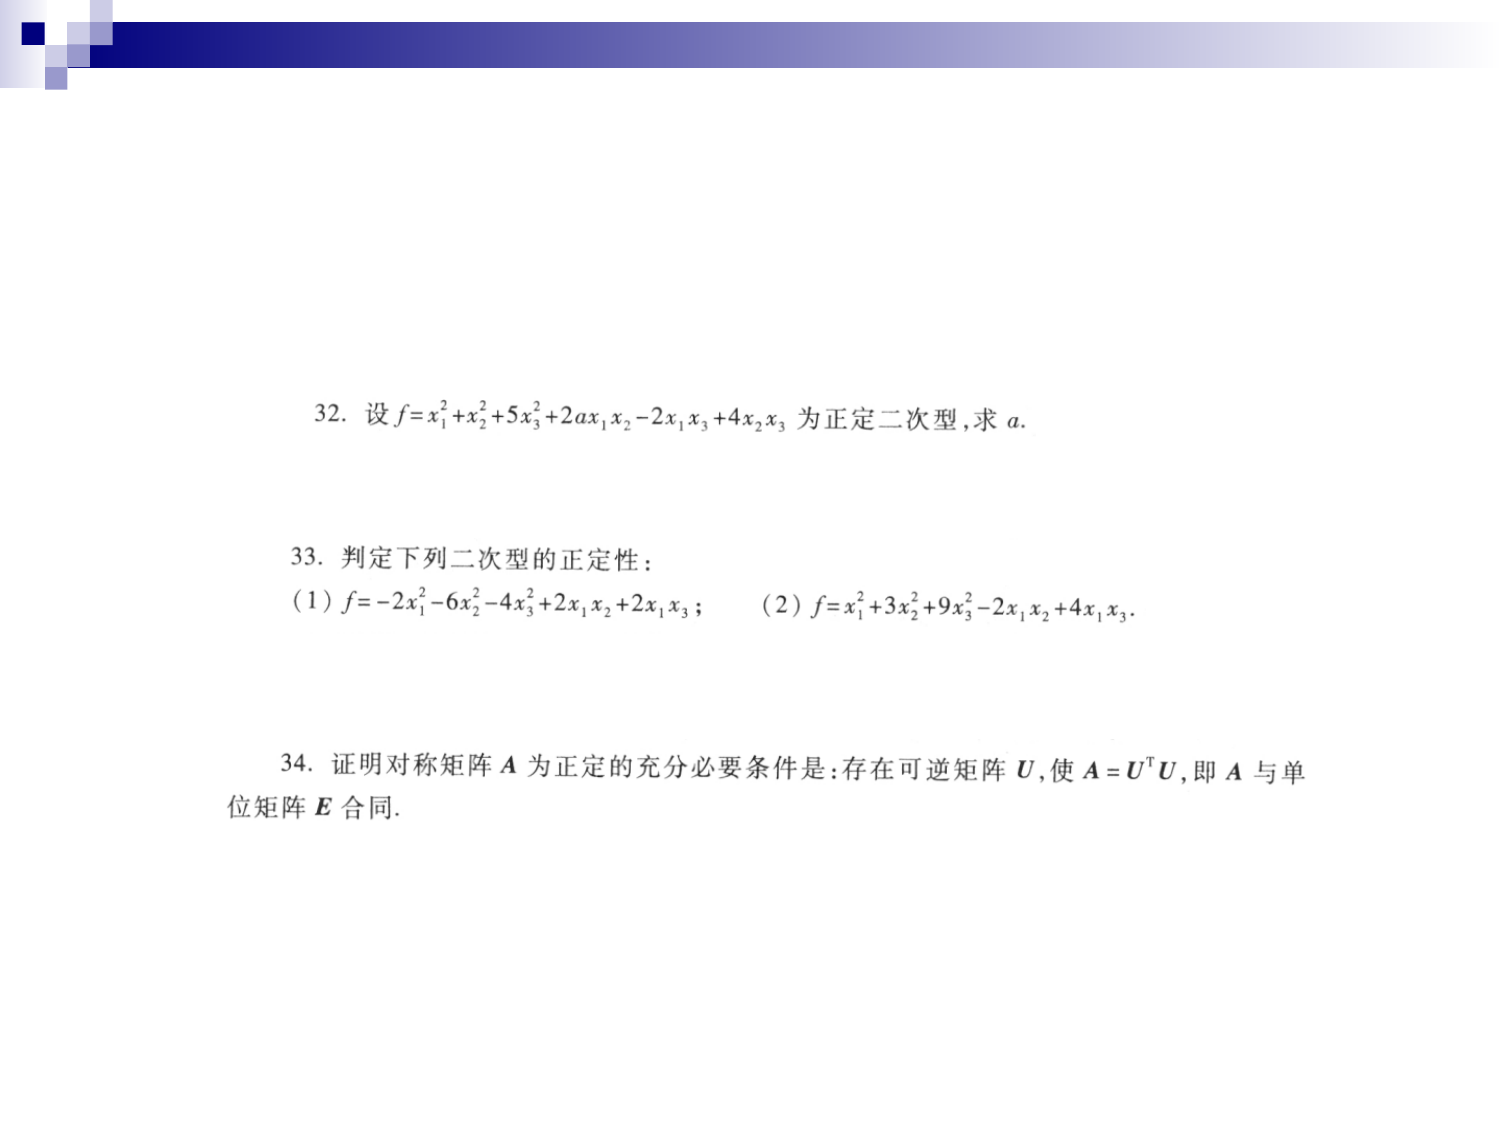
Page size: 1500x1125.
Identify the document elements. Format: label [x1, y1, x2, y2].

picture [218, 739, 1315, 829]
picture [300, 396, 1036, 437]
picture [277, 538, 1146, 634]
